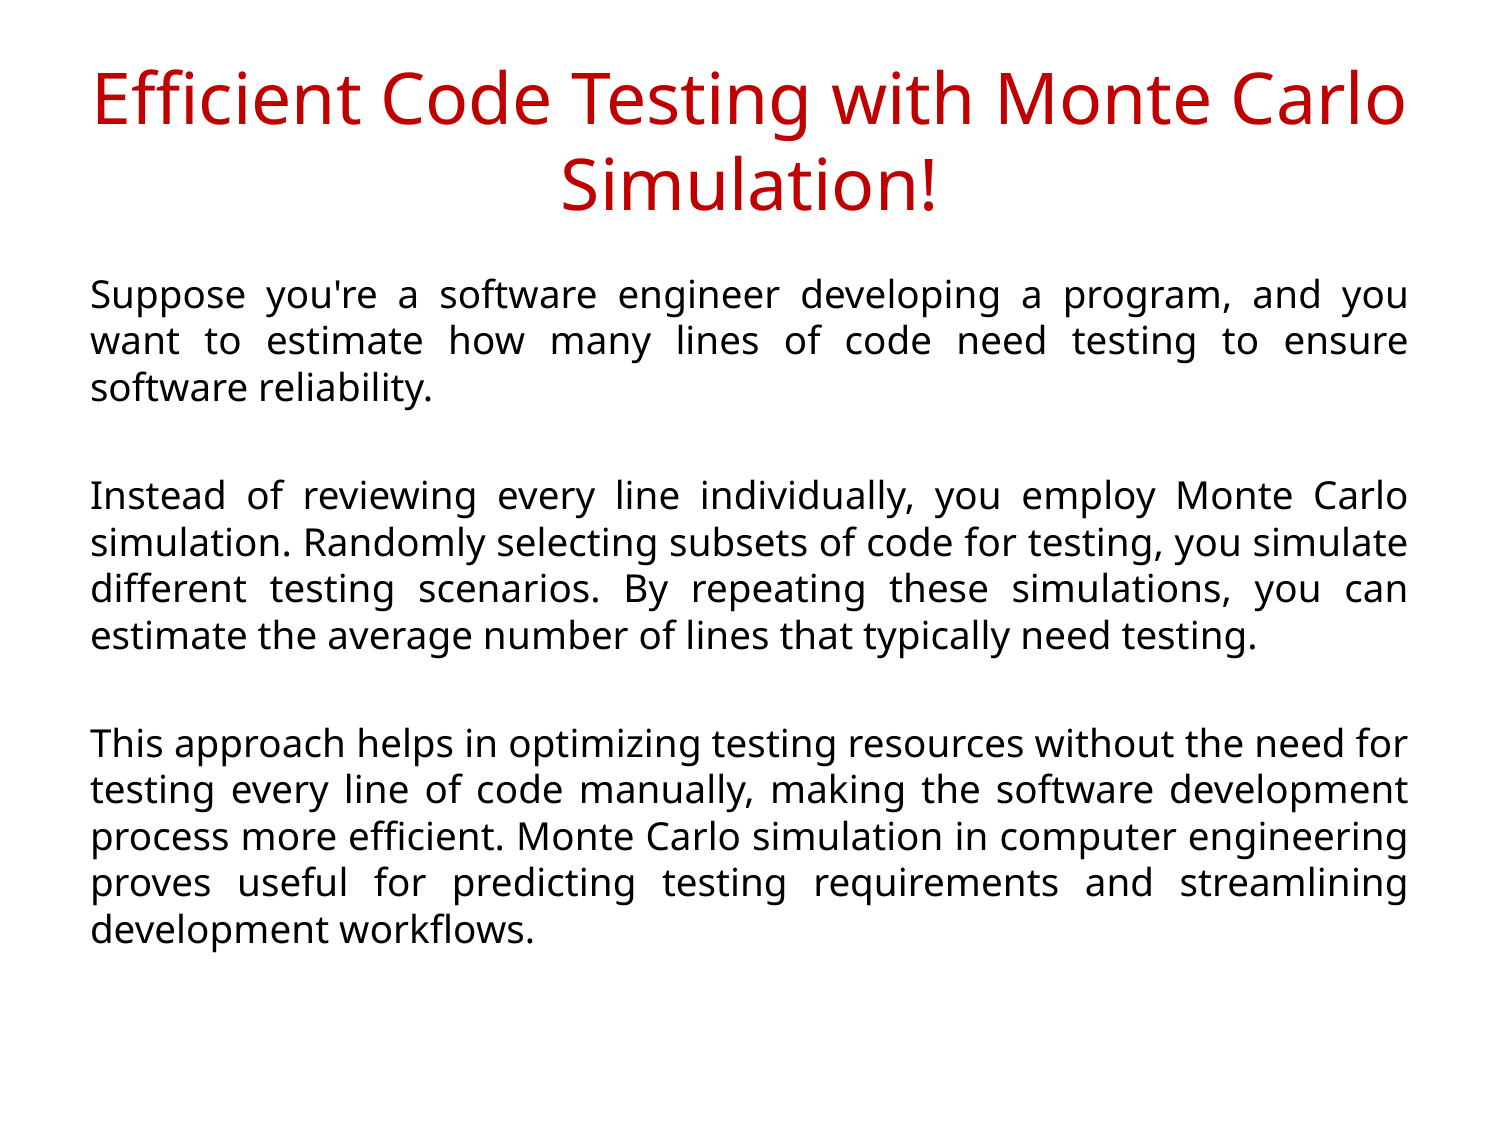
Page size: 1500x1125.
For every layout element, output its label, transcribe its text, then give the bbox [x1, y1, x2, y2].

title Efficient Code Testing with Monte Carlo Simulation! [75, 45, 1425, 233]
list Suppose you're a software engineer developing a program, and you want to estimate how many lines of code need testing to ensure software reliability. Instead of reviewing every line individually, you employ Monte Carlo simulation. Randomly selecting subsets of code for testing, you simulate different testing scenarios. By repeating these simulations, you can estimate the average number of lines that typically need testing. This approach helps in optimizing testing resources without the need for testing every line of code manually, making the software development process more efficient. Monte Carlo simulation in computer engineering proves useful for predicting testing requirements and streamlining development workflows. [75, 262, 1425, 1005]
